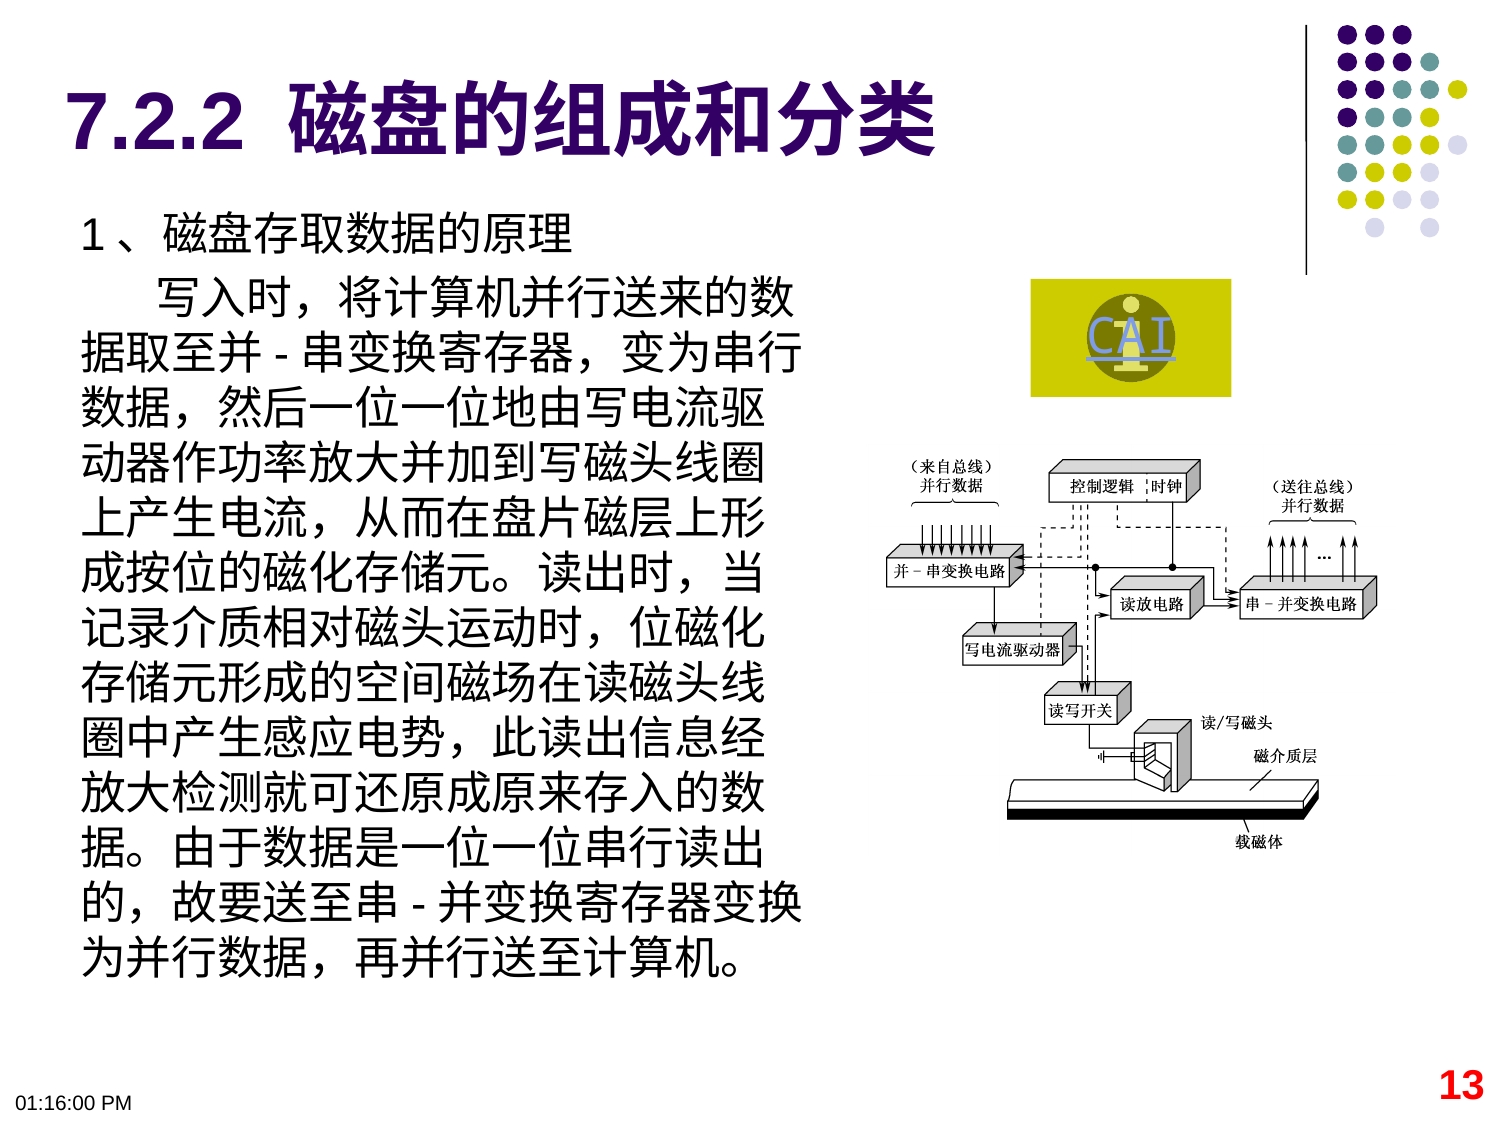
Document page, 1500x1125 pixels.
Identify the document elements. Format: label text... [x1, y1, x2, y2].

list 1、磁盘存取数据的原理 写入时，将计算机并行送来的数据取至并-串变换寄存器，变为串行数据，然后一位一位地由写电流驱动器作功率放大并加到写磁头线圈上产生电流，从而在盘片磁层上形成按位的磁化存储元。读出时，当记录介质相对磁头运动时，位磁化存储元形成的空间磁场在读磁头线圈中产生感应电势，此读出信息经放大检测就可还原成原来存入的数据。由于数据是一位一位串行读出的，故要送至串-并变换寄存器变换为并行数据，再并行送至计算机。 [64, 208, 821, 1000]
slide_number 13 [1364, 1049, 1500, 1125]
picture [867, 444, 1395, 858]
title 7.2.2 磁盘的组成和分类 [49, 42, 985, 174]
text_box CAI [1030, 278, 1232, 397]
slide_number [0, 1081, 351, 1125]
